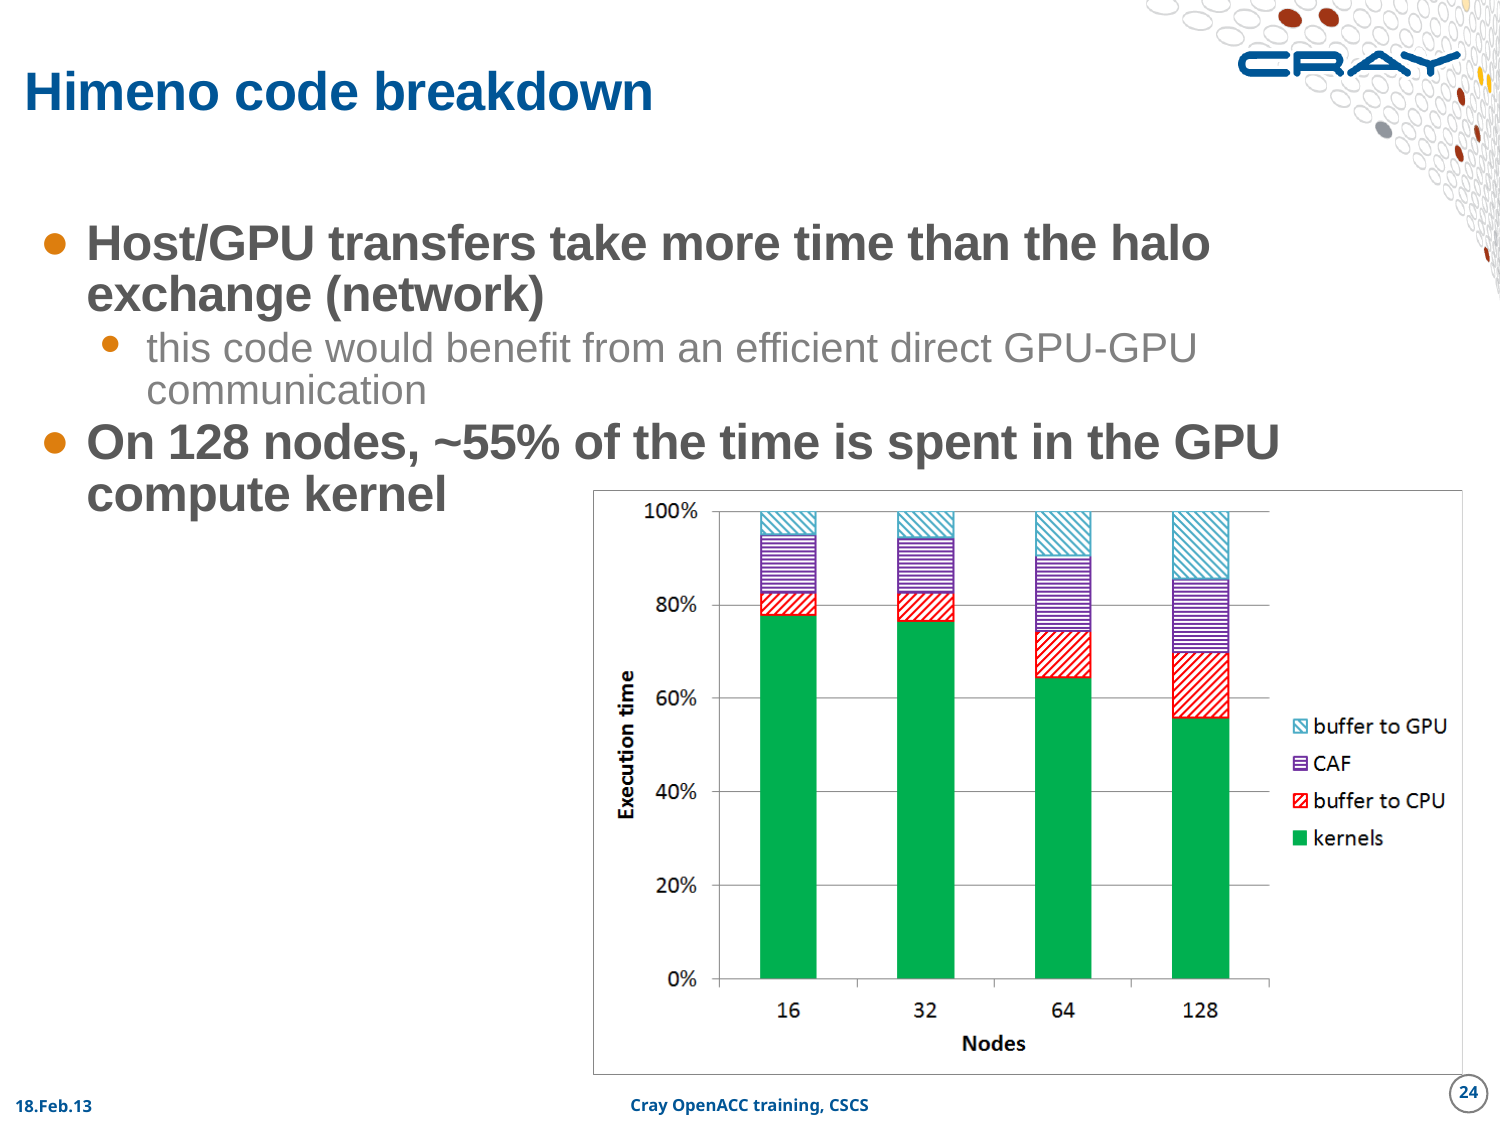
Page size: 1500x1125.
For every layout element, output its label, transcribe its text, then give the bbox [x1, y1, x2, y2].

footer Cray OpenACC training, CSCS [512, 1087, 988, 1125]
title Himeno code breakdown [24, 24, 1225, 163]
slide_number 24 [1448, 1073, 1489, 1114]
list Host/GPU transfers take more time than the halo exchange (network) this code would benefit from an efficient direct GPU-GPU communication On 128 nodes, ~55% of the time is spent in the GPU compute kernel [24, 212, 1463, 1063]
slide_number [0, 1087, 350, 1125]
picture [0, 0, 1500, 1125]
